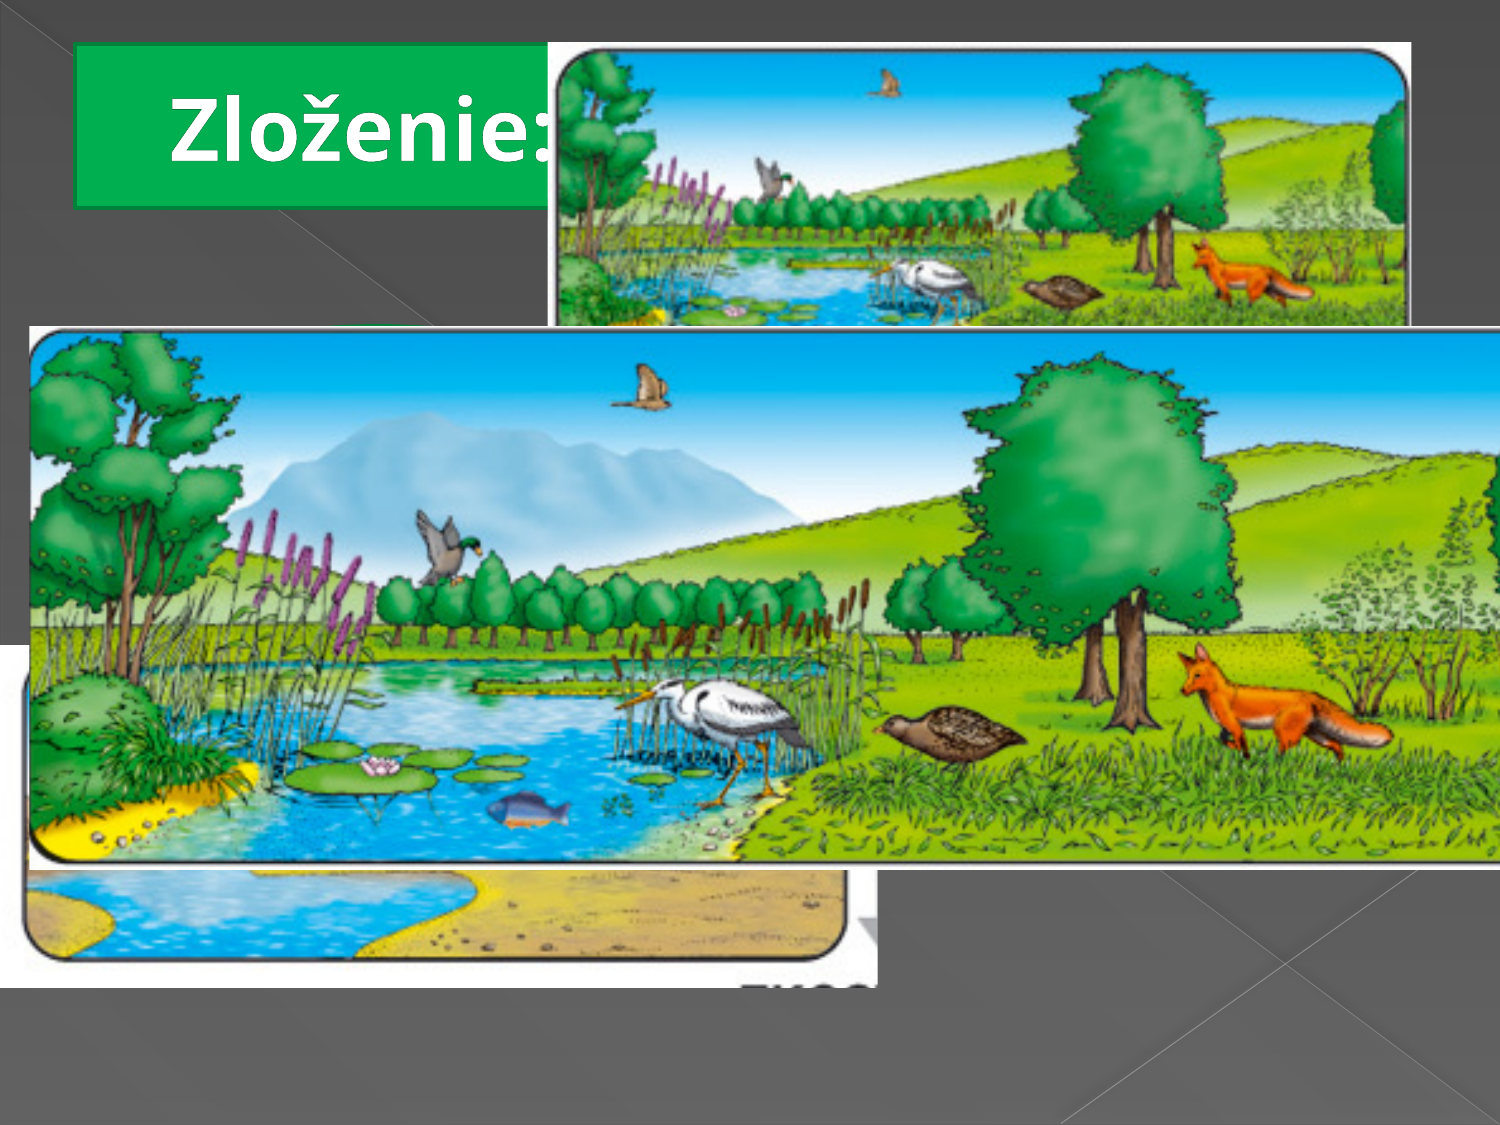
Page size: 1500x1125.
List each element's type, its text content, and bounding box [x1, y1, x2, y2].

picture [0, 42, 1500, 988]
title Zloženie: [73, 42, 538, 210]
